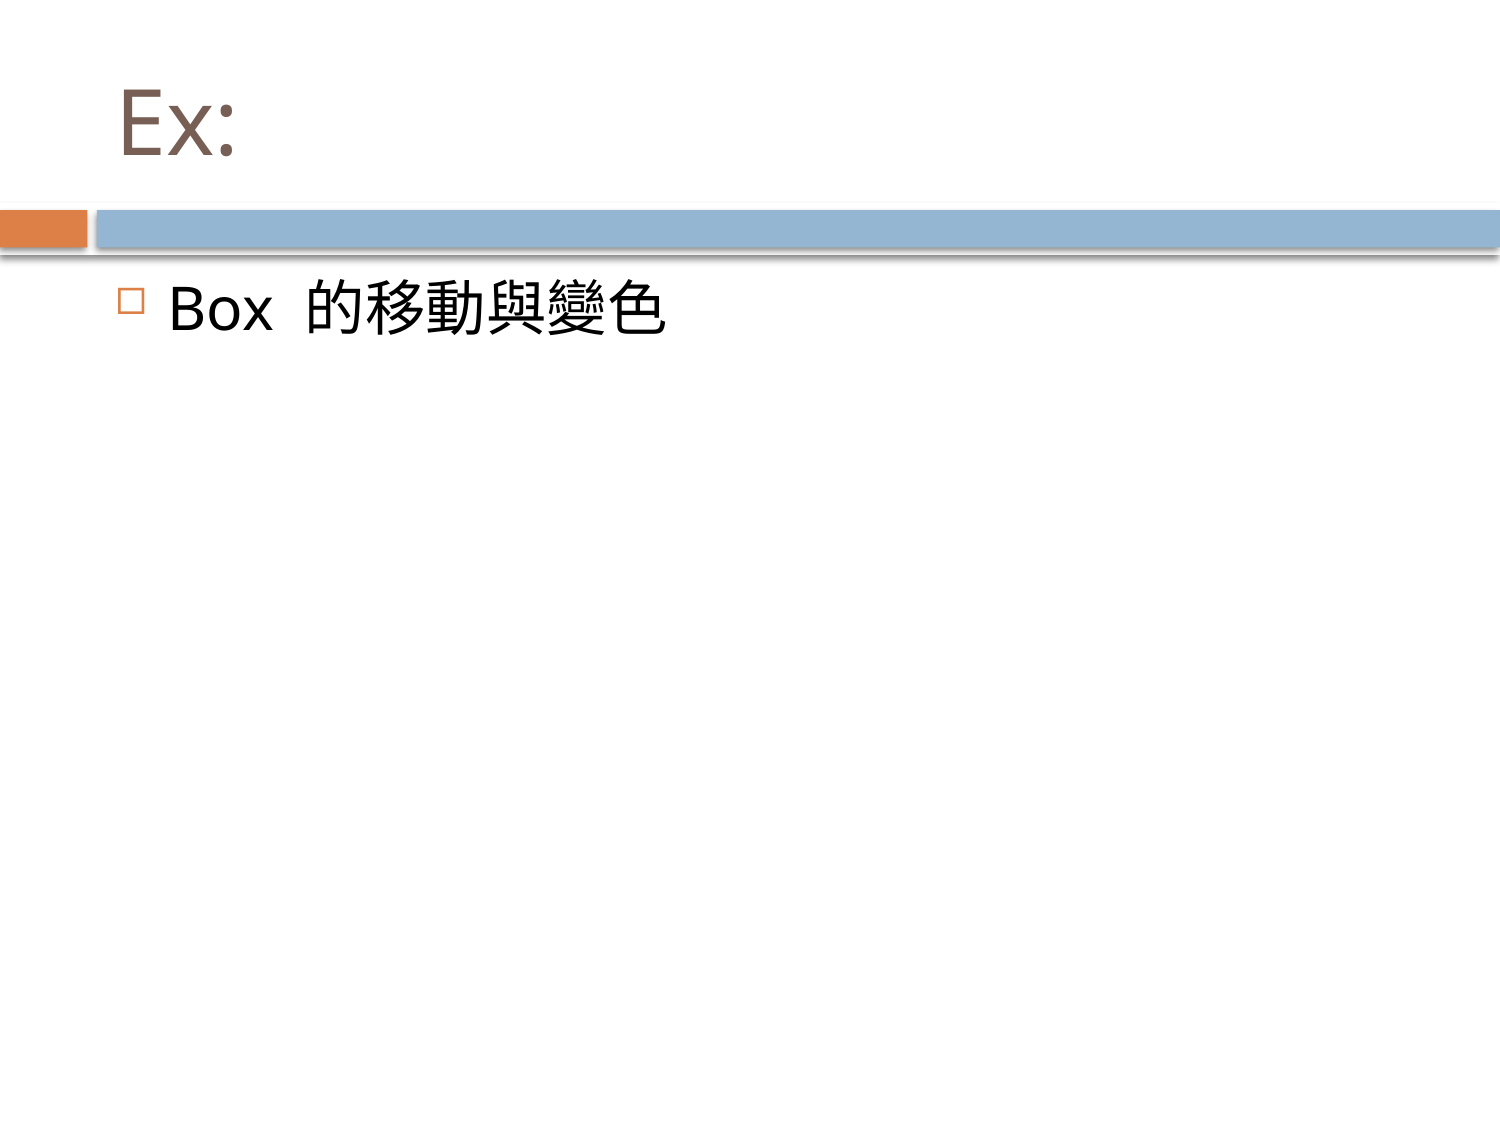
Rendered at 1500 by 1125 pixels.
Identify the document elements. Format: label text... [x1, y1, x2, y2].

title Ex: [100, 37, 1438, 200]
list Box 的移動與變色 [100, 262, 1438, 1000]
